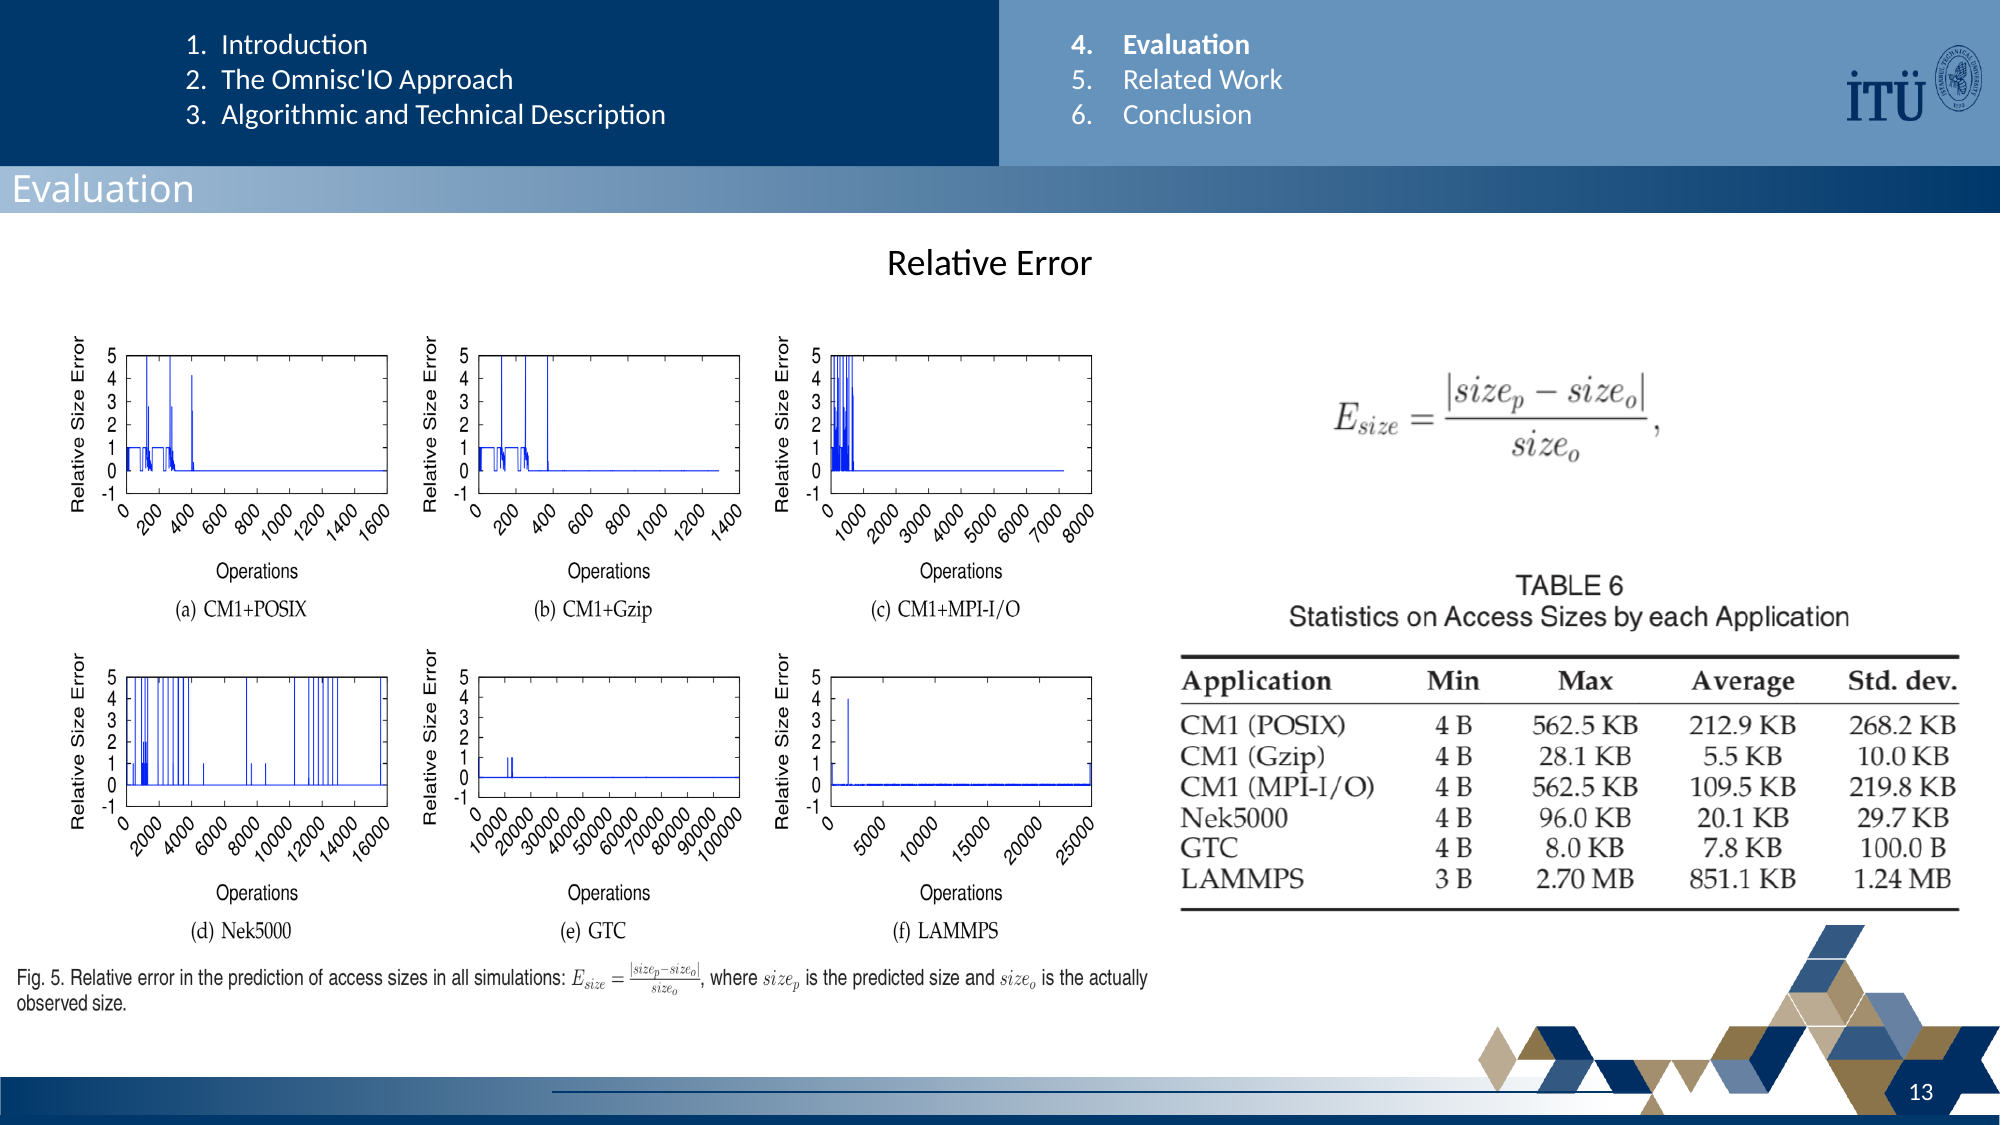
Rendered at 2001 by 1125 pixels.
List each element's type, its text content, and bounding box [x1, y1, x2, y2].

text_box Introduction The Omnisc'IO Approach Algorithmic and Technical Description [74, 18, 901, 151]
picture [1859, 45, 1982, 121]
text_box Evaluation Related Work Conclusion [1033, 18, 1859, 151]
picture [1163, 542, 1979, 923]
picture [1478, 925, 2000, 1115]
picture [1262, 328, 1767, 489]
picture [11, 315, 1160, 1038]
text_box Relative Error [0, 223, 1980, 317]
slide_number ‹#› [1880, 1059, 1962, 1122]
list Evaluation [11, 162, 1992, 212]
